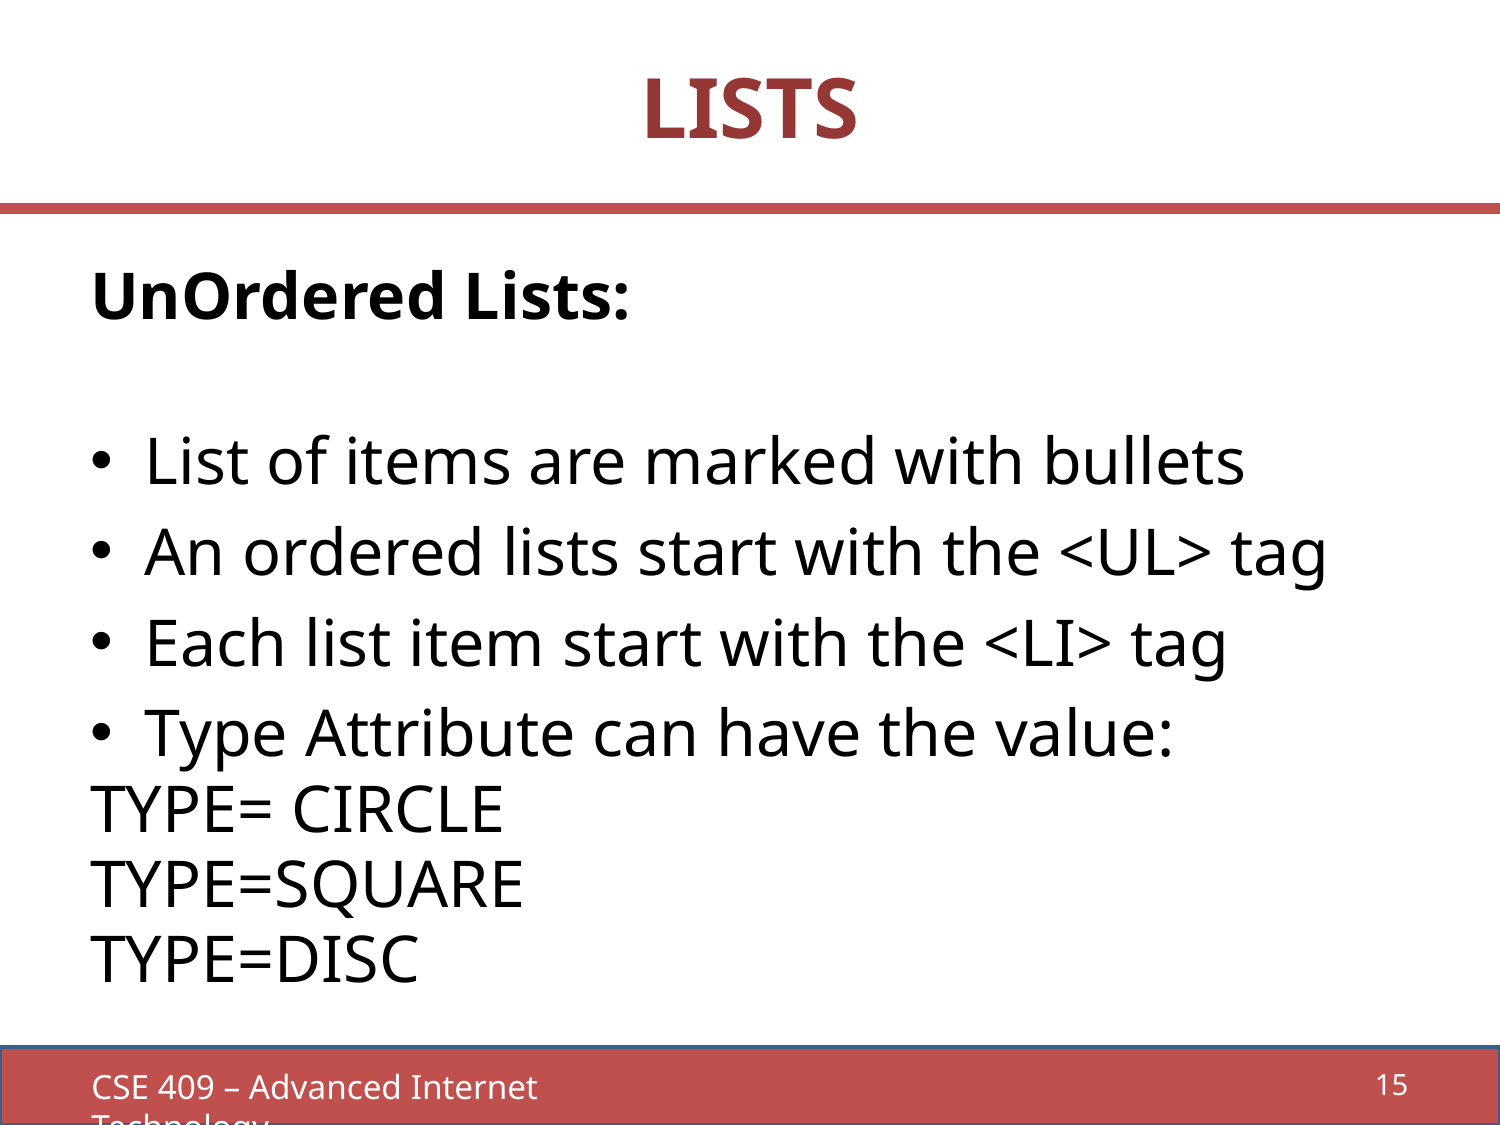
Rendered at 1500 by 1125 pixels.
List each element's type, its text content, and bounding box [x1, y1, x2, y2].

list UnOrdered Lists: List of items are marked with bullets An ordered lists start with the <UL> tag Each list item start with the <LI> tag Type Attribute can have the value: TYPE= CIRCLE TYPE=SQUARE TYPE=DISC [75, 262, 1425, 1005]
title LISTS [0, 30, 1500, 180]
